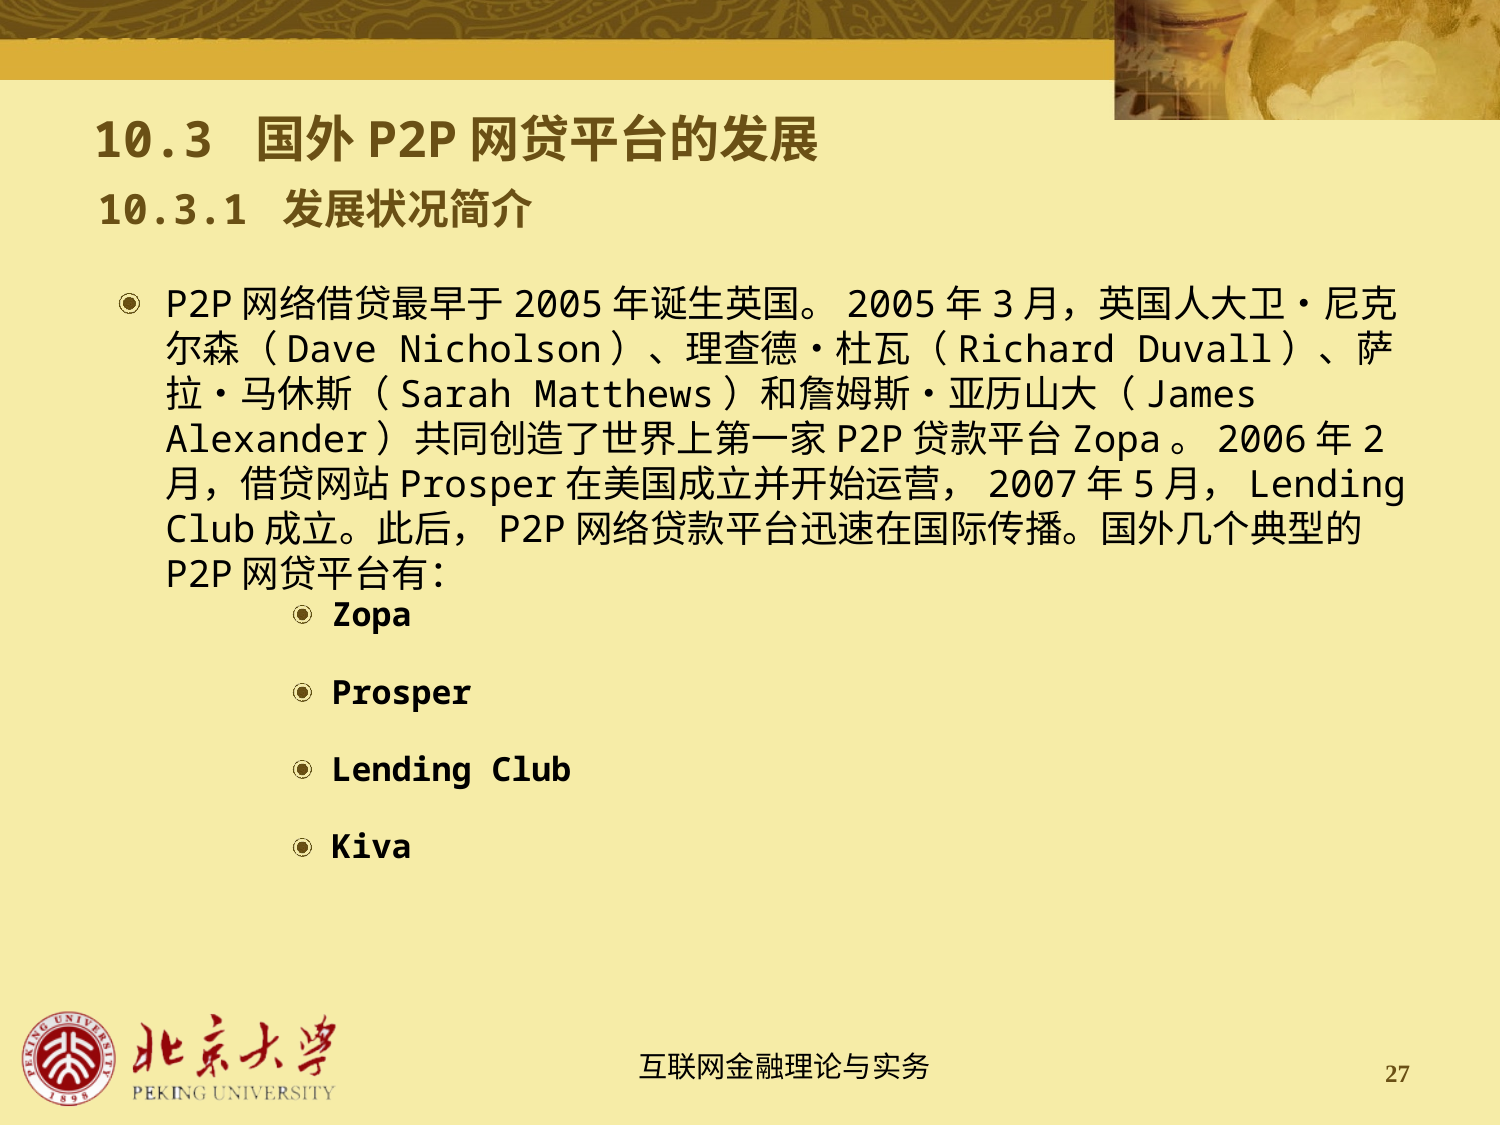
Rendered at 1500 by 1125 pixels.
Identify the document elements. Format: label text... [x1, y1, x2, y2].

text_box P2P网络借贷最早于2005年诞生英国。2005年3月，英国人大卫•尼克尔森（Dave Nicholson）、理查德•杜瓦（Richard Duvall）、萨拉•马休斯（Sarah Matthews）和詹姆斯•亚历山大（James Alexander）共同创造了世界上第一家P2P贷款平台Zopa。2006年2月，借贷网站Prosper在美国成立并开始运营，2007年5月，Lending Club成立。此后，P2P网络贷款平台迅速在国际传播。国外几个典型的P2P网贷平台有： [94, 272, 1430, 648]
title 10.3 国外P2P网贷平台的发展 [78, 78, 1425, 197]
picture [284, 828, 320, 864]
text_box 10.3.1 发展状况简介 [82, 148, 1430, 268]
picture [284, 750, 320, 786]
picture [284, 673, 320, 709]
picture [284, 595, 320, 631]
list Zopa Prosper Lending Club Kiva [194, 586, 1500, 1125]
picture [0, 0, 1500, 120]
picture [109, 282, 149, 322]
picture [19, 984, 194, 1109]
